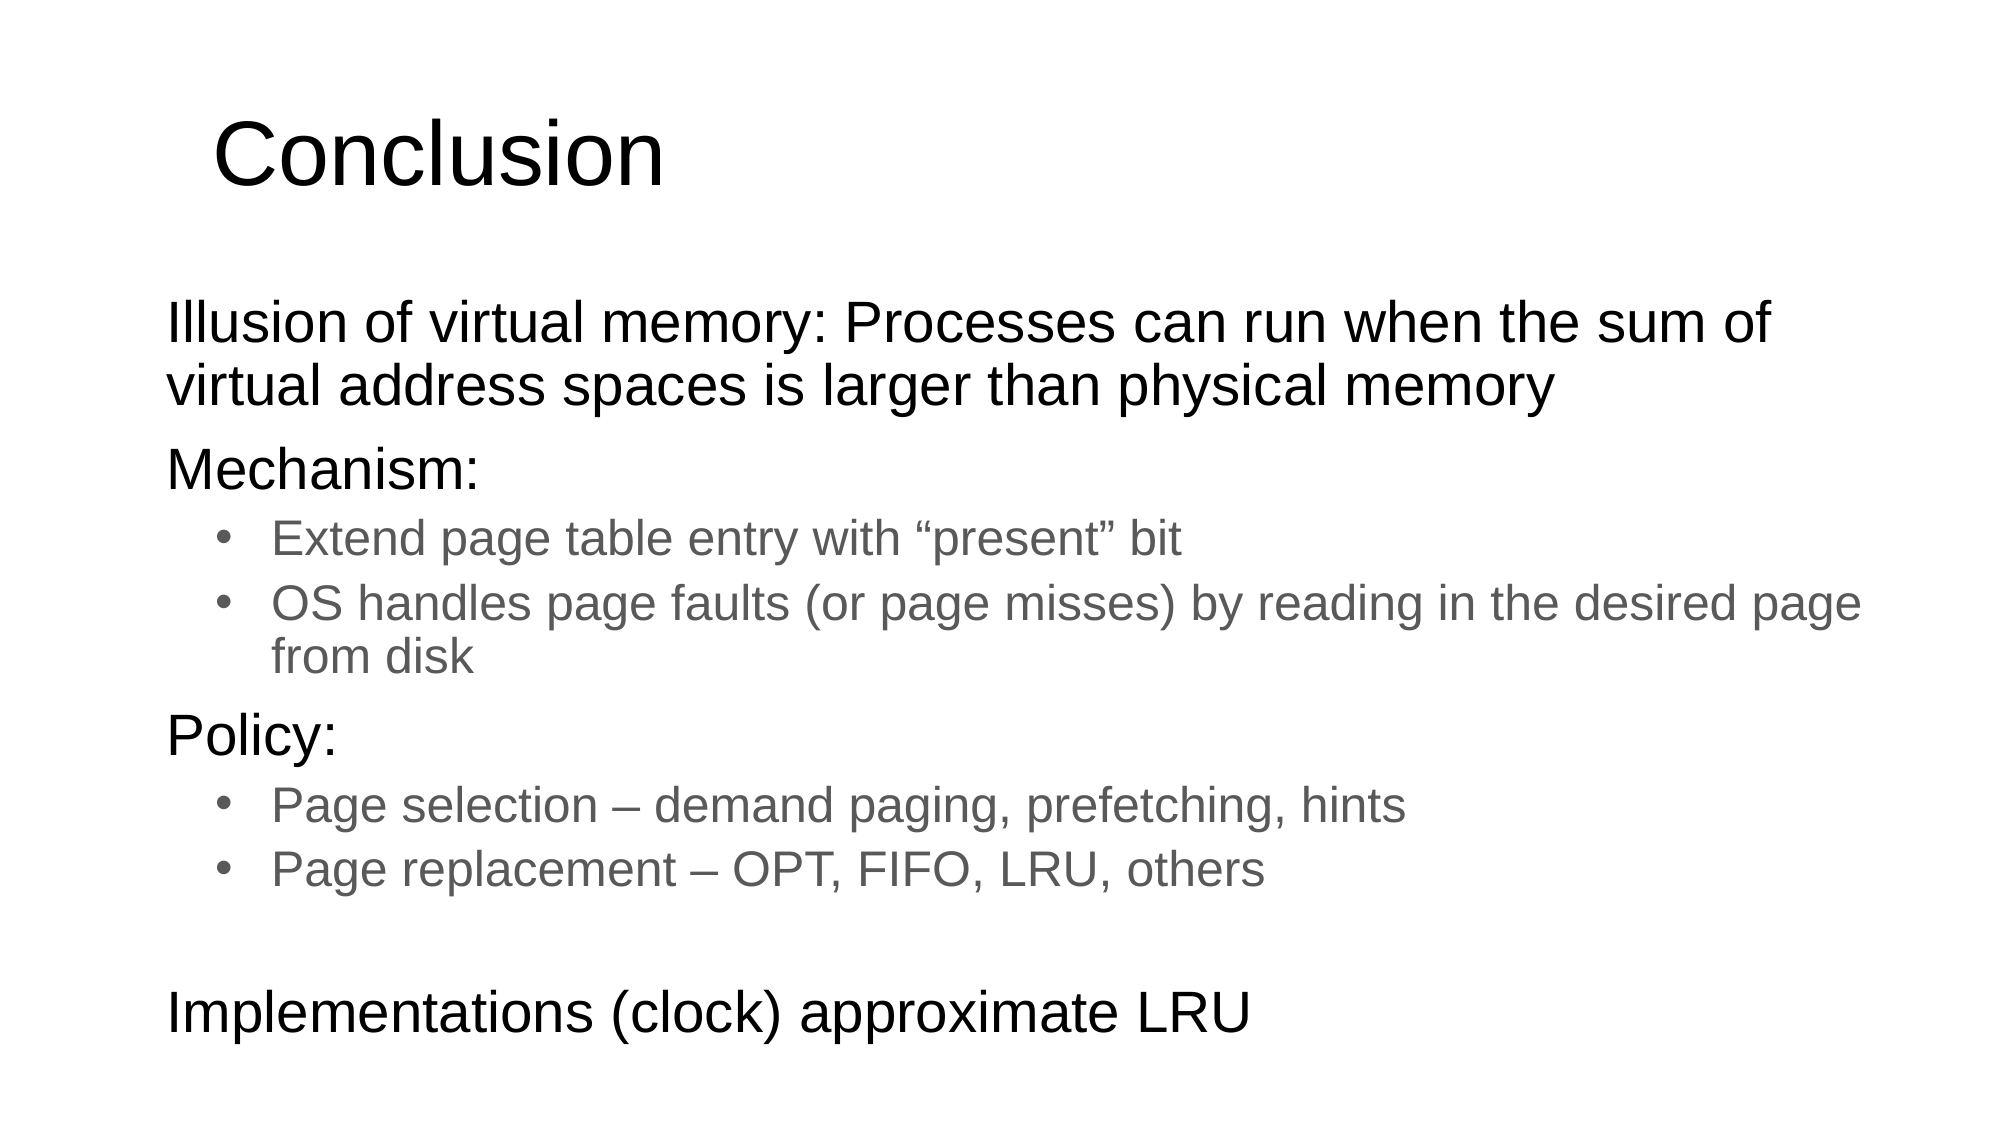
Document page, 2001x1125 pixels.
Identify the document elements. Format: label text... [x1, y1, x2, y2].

list Illusion of virtual memory: Processes can run when the sum of virtual address spaces is larger than physical memory Mechanism: Extend page table entry with “present” bit OS handles page faults (or page misses) by reading in the desired page from disk Policy: Page selection – demand paging, prefetching, hints Page replacement – OPT, FIFO, LRU, others Implementations (clock) approximate LRU [125, 285, 1932, 1098]
title Conclusion [197, 50, 1442, 261]
